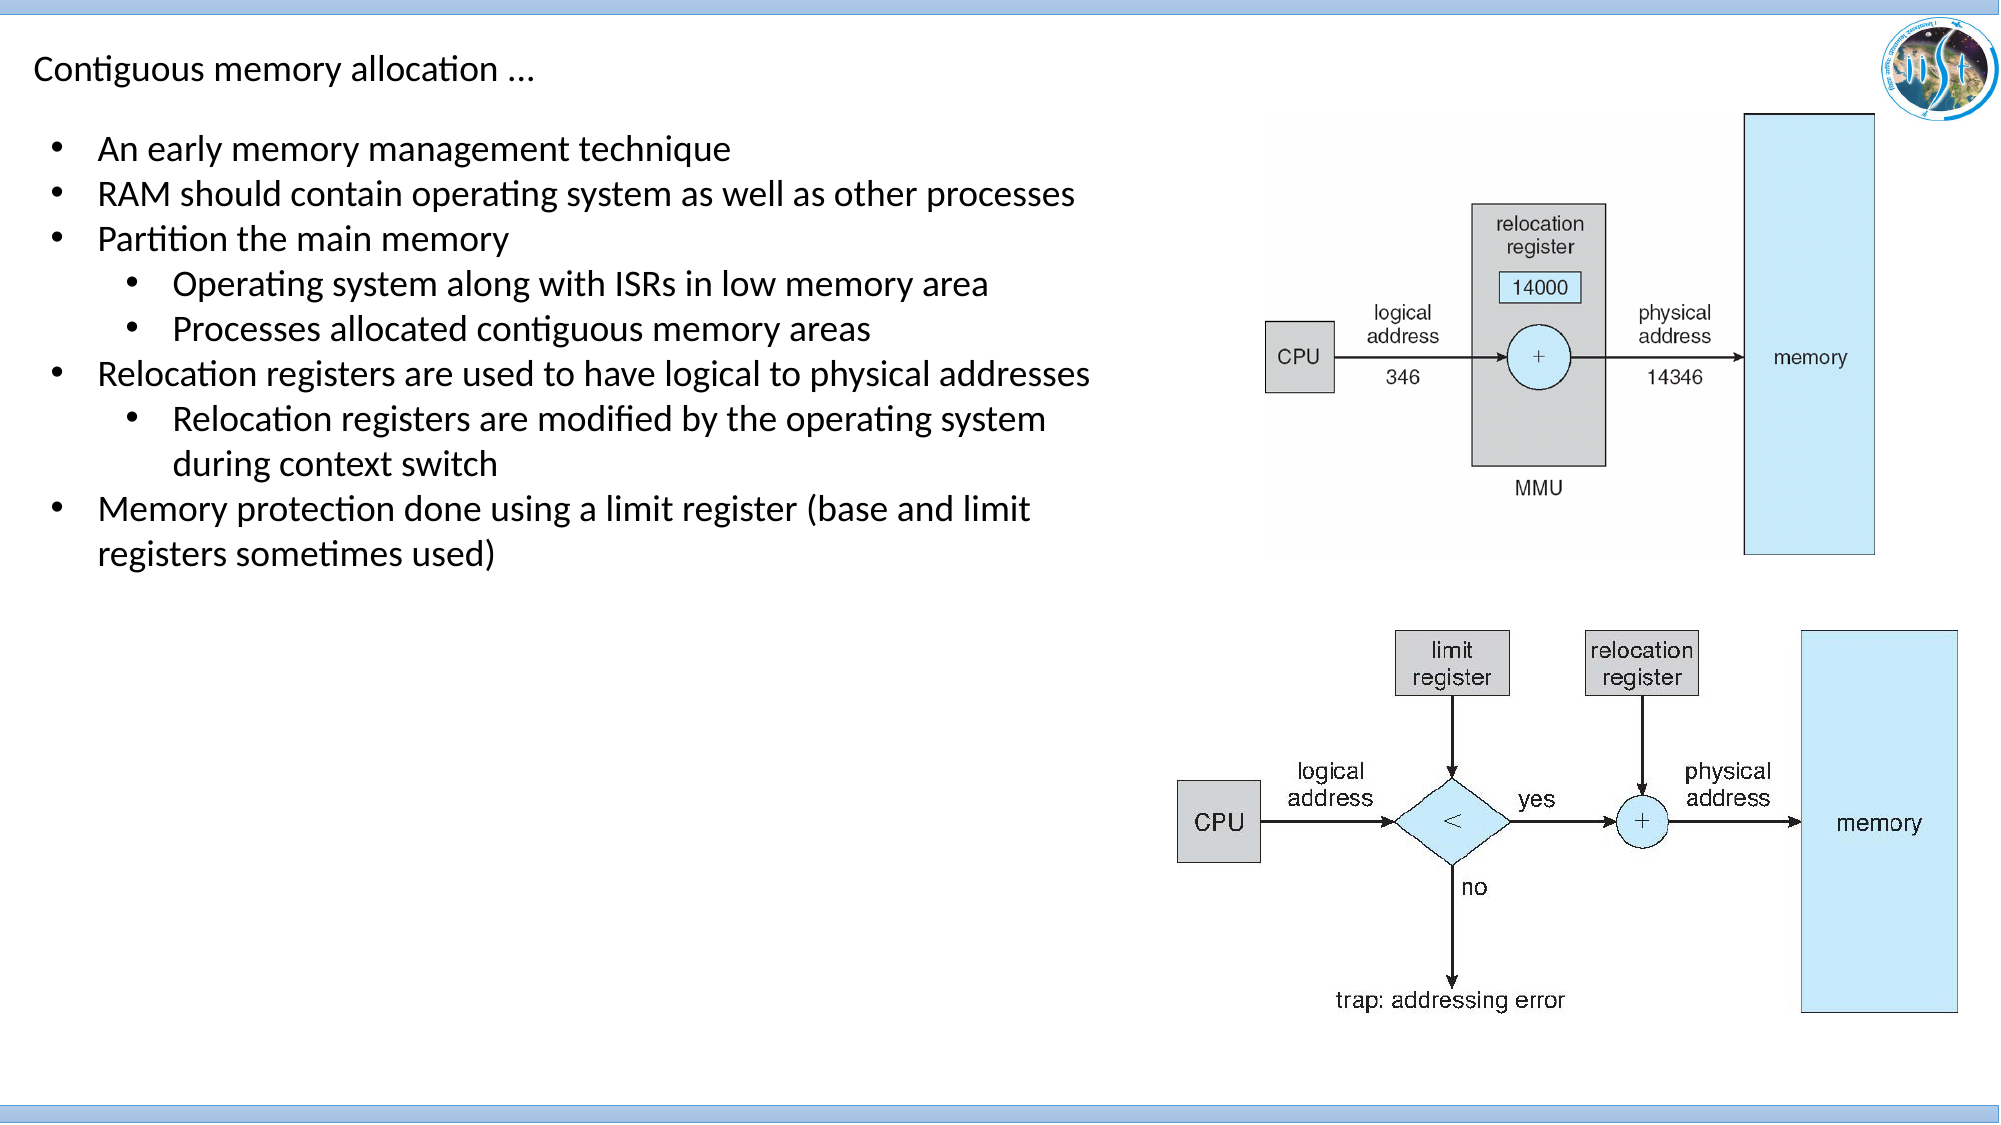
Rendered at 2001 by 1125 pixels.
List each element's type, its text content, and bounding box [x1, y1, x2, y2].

picture [1954, 79, 1999, 121]
text_box Contiguous memory allocation ... [18, 36, 1862, 97]
text_box [0, 0, 1999, 15]
picture [1881, 17, 1999, 121]
picture [1177, 630, 1958, 1019]
picture [1265, 113, 1875, 555]
text_box An early memory management technique RAM should contain operating system as well as other processes Partition the main memory Operating system along with ISRs in low memory area Processes allocated contiguous memory areas Relocation registers are used to have logical to physical addresses Relocation registers are modified by the operating system during context switch Memory protection done using a limit register (base and limit registers sometimes used) [35, 116, 1134, 627]
text_box [0, 1105, 1999, 1123]
